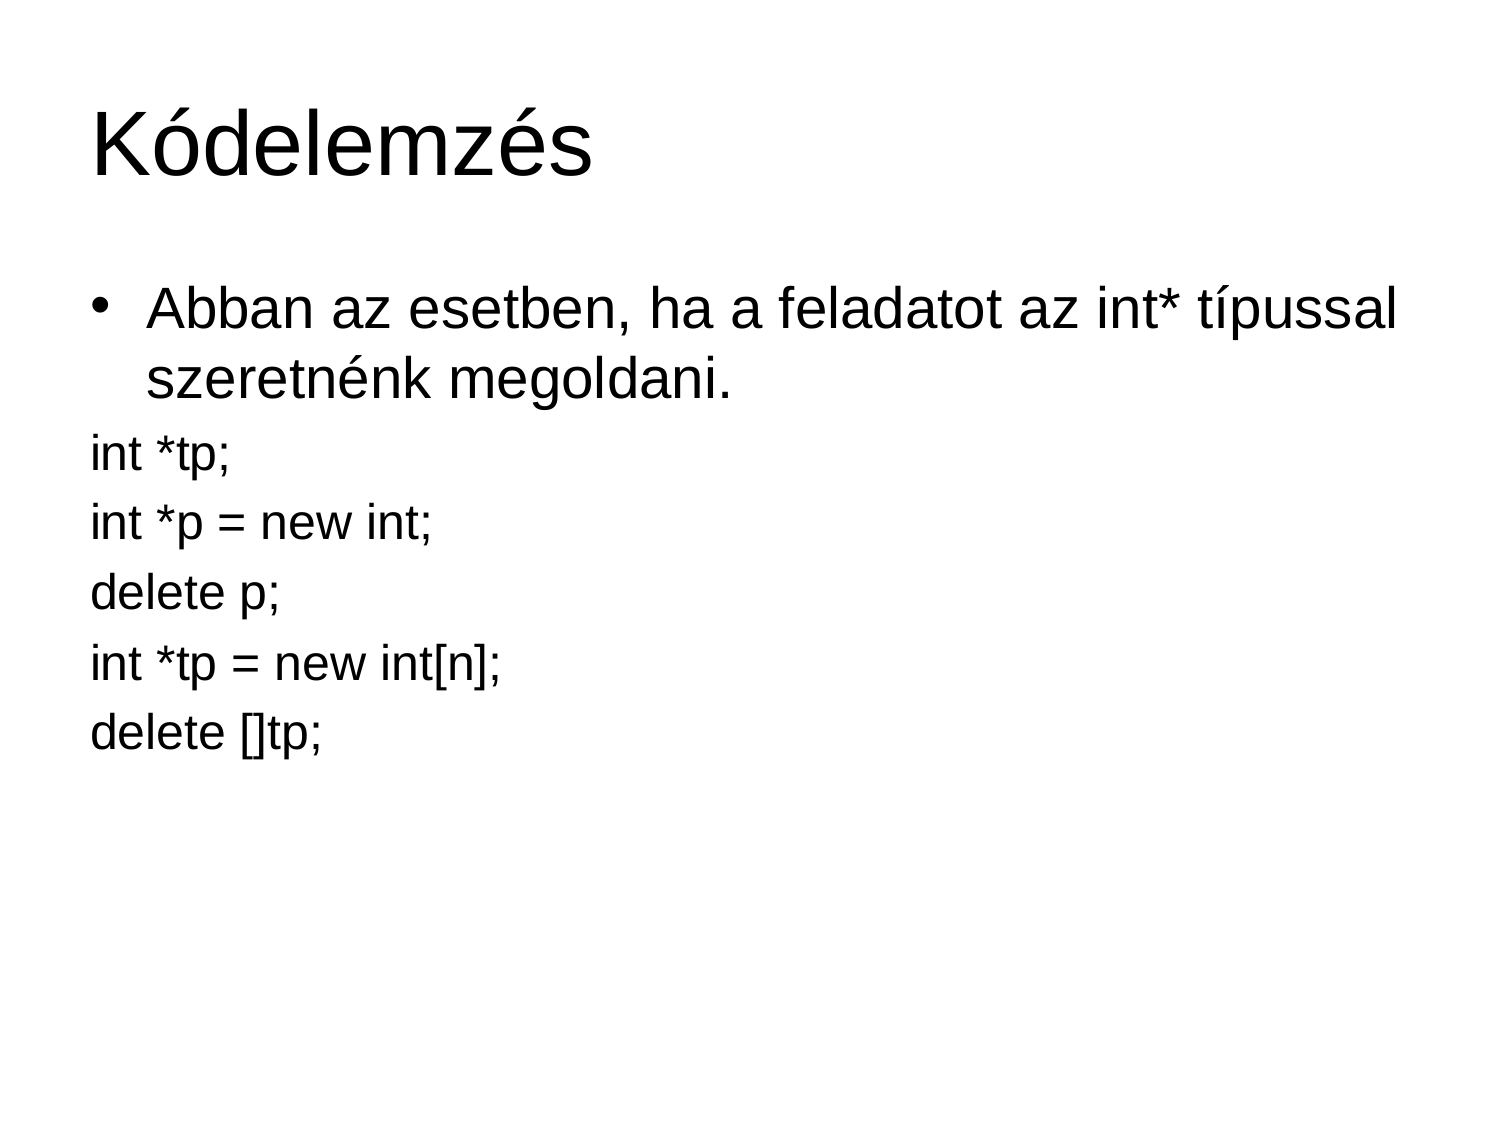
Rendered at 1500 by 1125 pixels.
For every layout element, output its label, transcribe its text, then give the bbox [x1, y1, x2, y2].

title Kódelemzés [74, 44, 1426, 233]
list Abban az esetben, ha a feladatot az int* típussal szeretnénk megoldani. int *tp; int *p = new int; delete p; int *tp = new int[n]; delete []tp; [74, 262, 1426, 1006]
